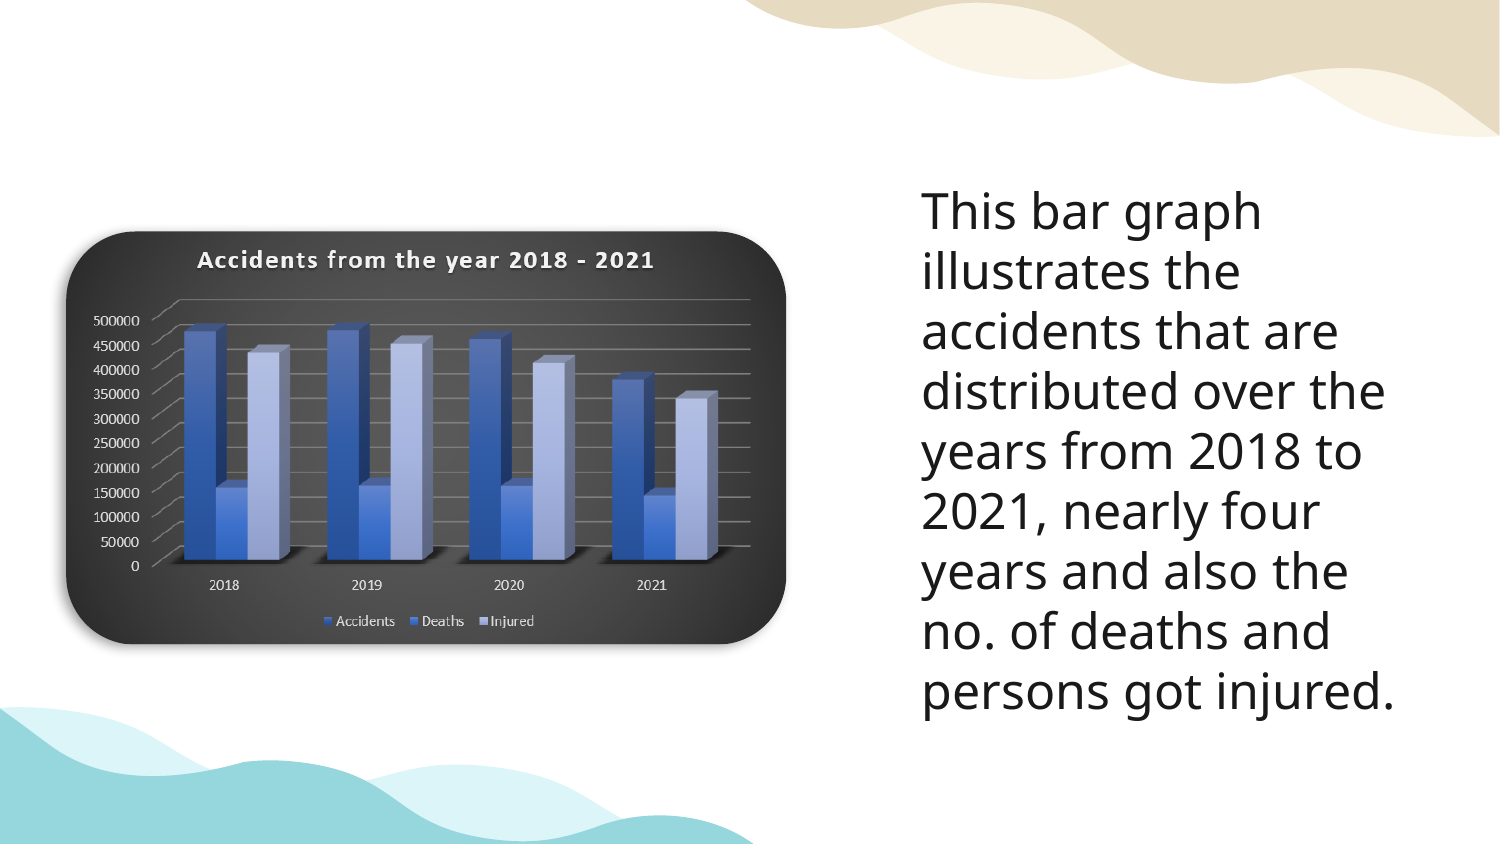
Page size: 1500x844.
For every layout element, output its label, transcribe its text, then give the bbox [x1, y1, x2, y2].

text_box This bar graph illustrates the accidents that are distributed over the years from 2018 to 2021, nearly four years and also the no. of deaths and persons got injured. [907, 171, 1419, 727]
picture [65, 231, 787, 645]
